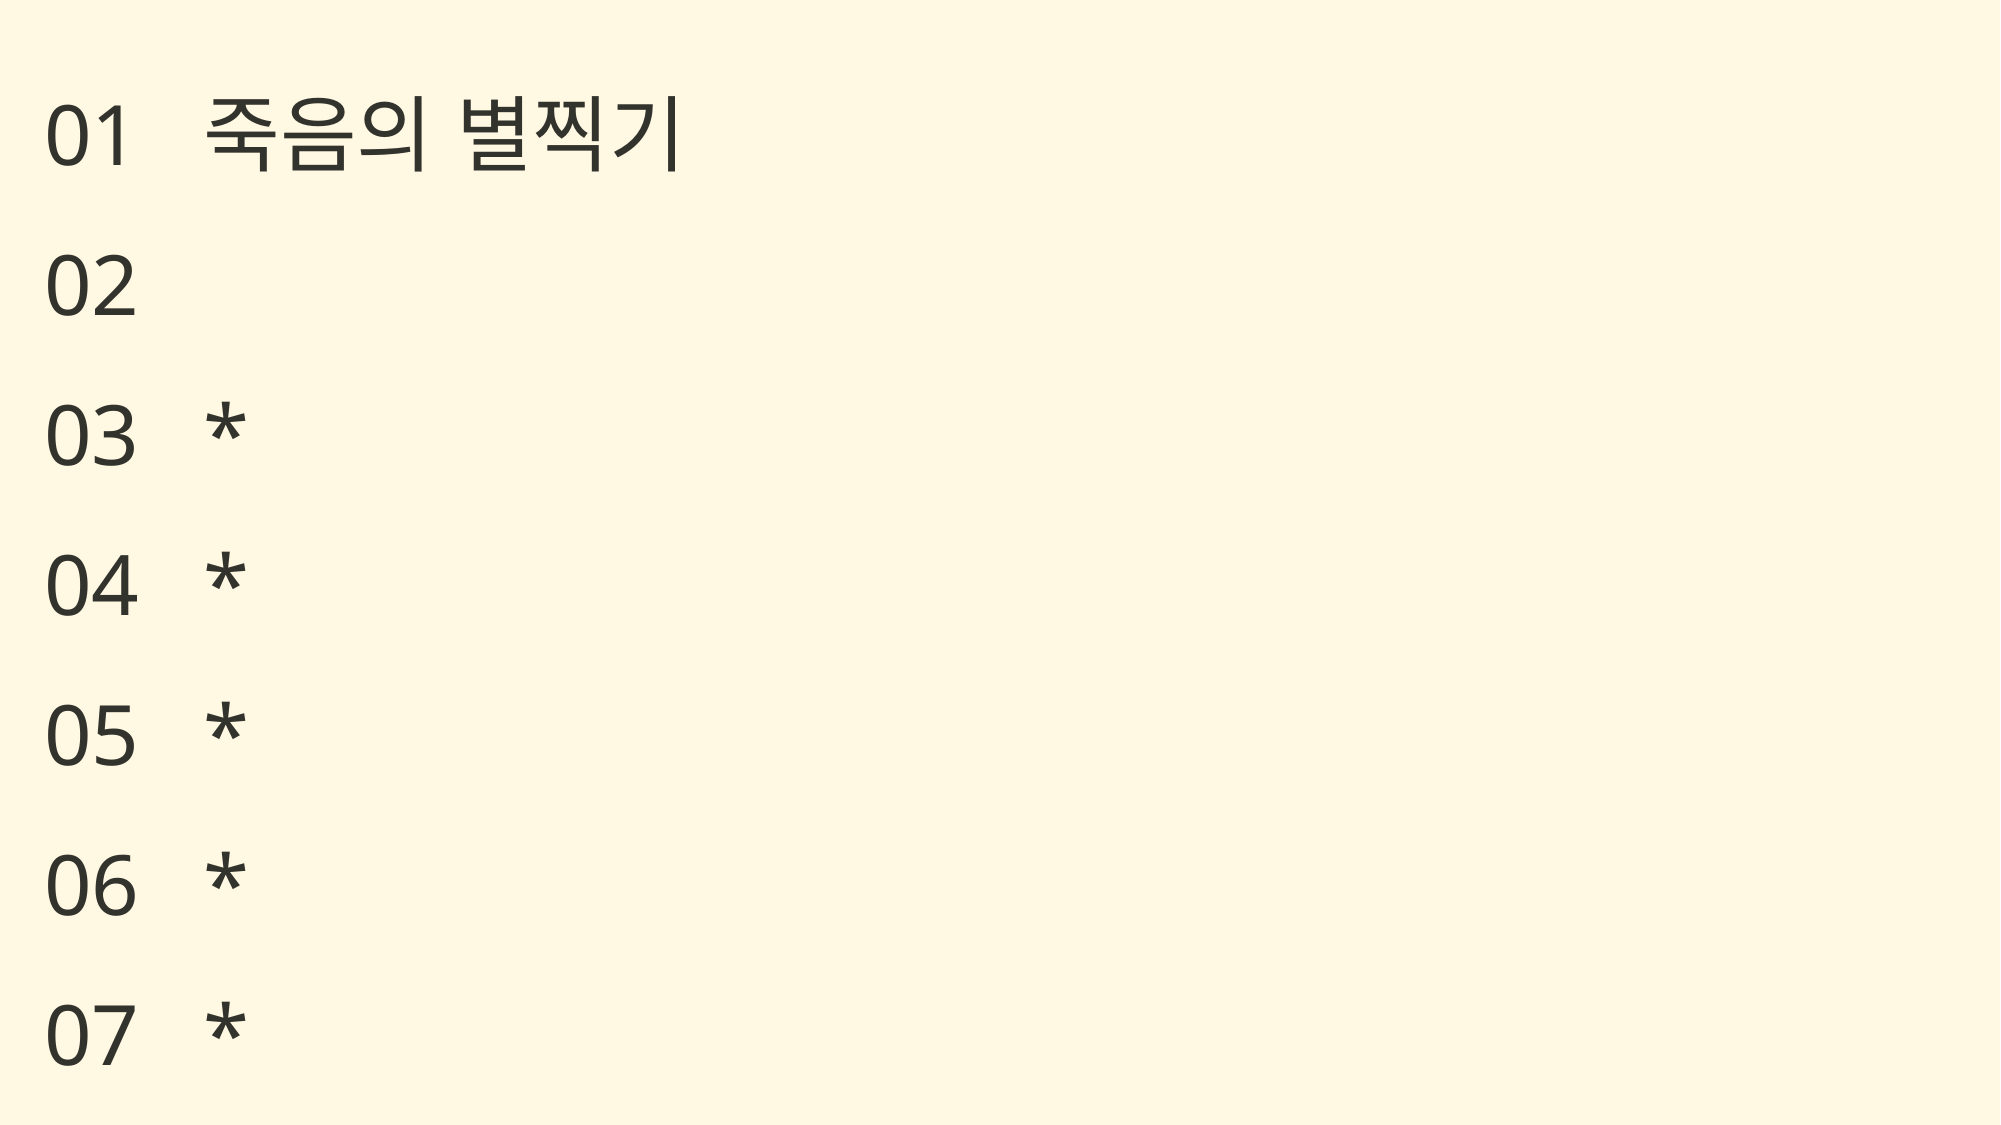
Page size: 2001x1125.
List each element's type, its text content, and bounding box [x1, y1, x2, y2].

text_box 01 02 03 04 05 06 07 [29, 25, 167, 1090]
text_box 죽음의 별찍기 * * * * * [189, 24, 1932, 1090]
